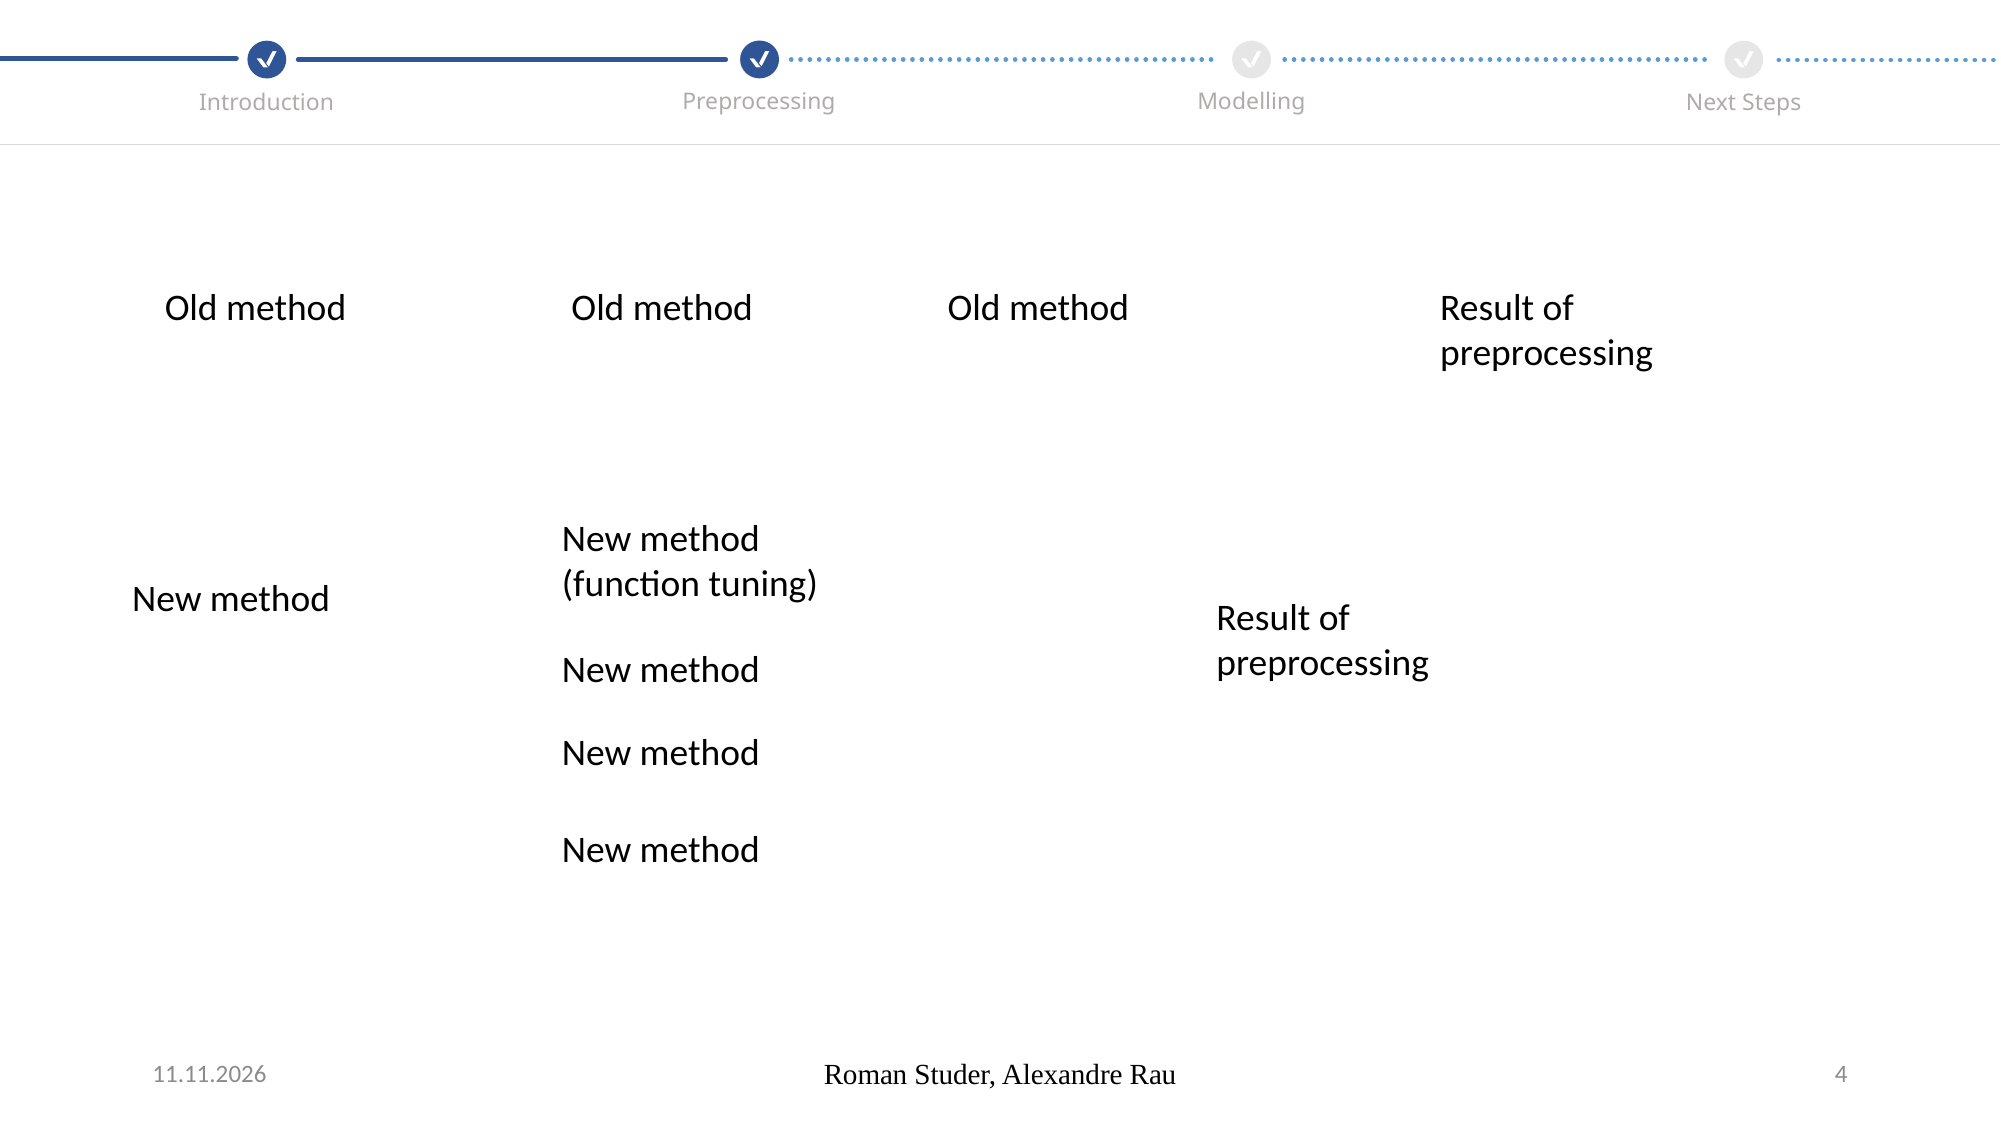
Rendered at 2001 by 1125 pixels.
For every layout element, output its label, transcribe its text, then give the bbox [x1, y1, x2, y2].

text_box Preprocessing [633, 79, 886, 122]
text_box Old method [556, 275, 895, 336]
slide_number 4 [1412, 1042, 1863, 1103]
text_box New method [547, 720, 886, 781]
text_box [247, 40, 287, 79]
text_box Result of preprocessing [1201, 585, 1540, 690]
text_box [740, 40, 779, 79]
text_box New method [547, 638, 886, 698]
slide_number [137, 1042, 588, 1103]
text_box New method [547, 818, 886, 878]
text_box New method (function tuning) [547, 506, 886, 612]
text_box Modelling [1119, 78, 1384, 122]
text_box Old method [150, 275, 488, 336]
text_box [1724, 40, 1764, 79]
text_box Result of preprocessing [1425, 275, 1764, 381]
text_box Next Steps [1620, 80, 1868, 123]
text_box New method [117, 566, 456, 627]
text_box Old method [933, 275, 1271, 336]
text_box Introduction [181, 79, 353, 122]
text_box [1232, 40, 1271, 78]
footer Roman Studer, Alexandre Rau [662, 1042, 1338, 1103]
